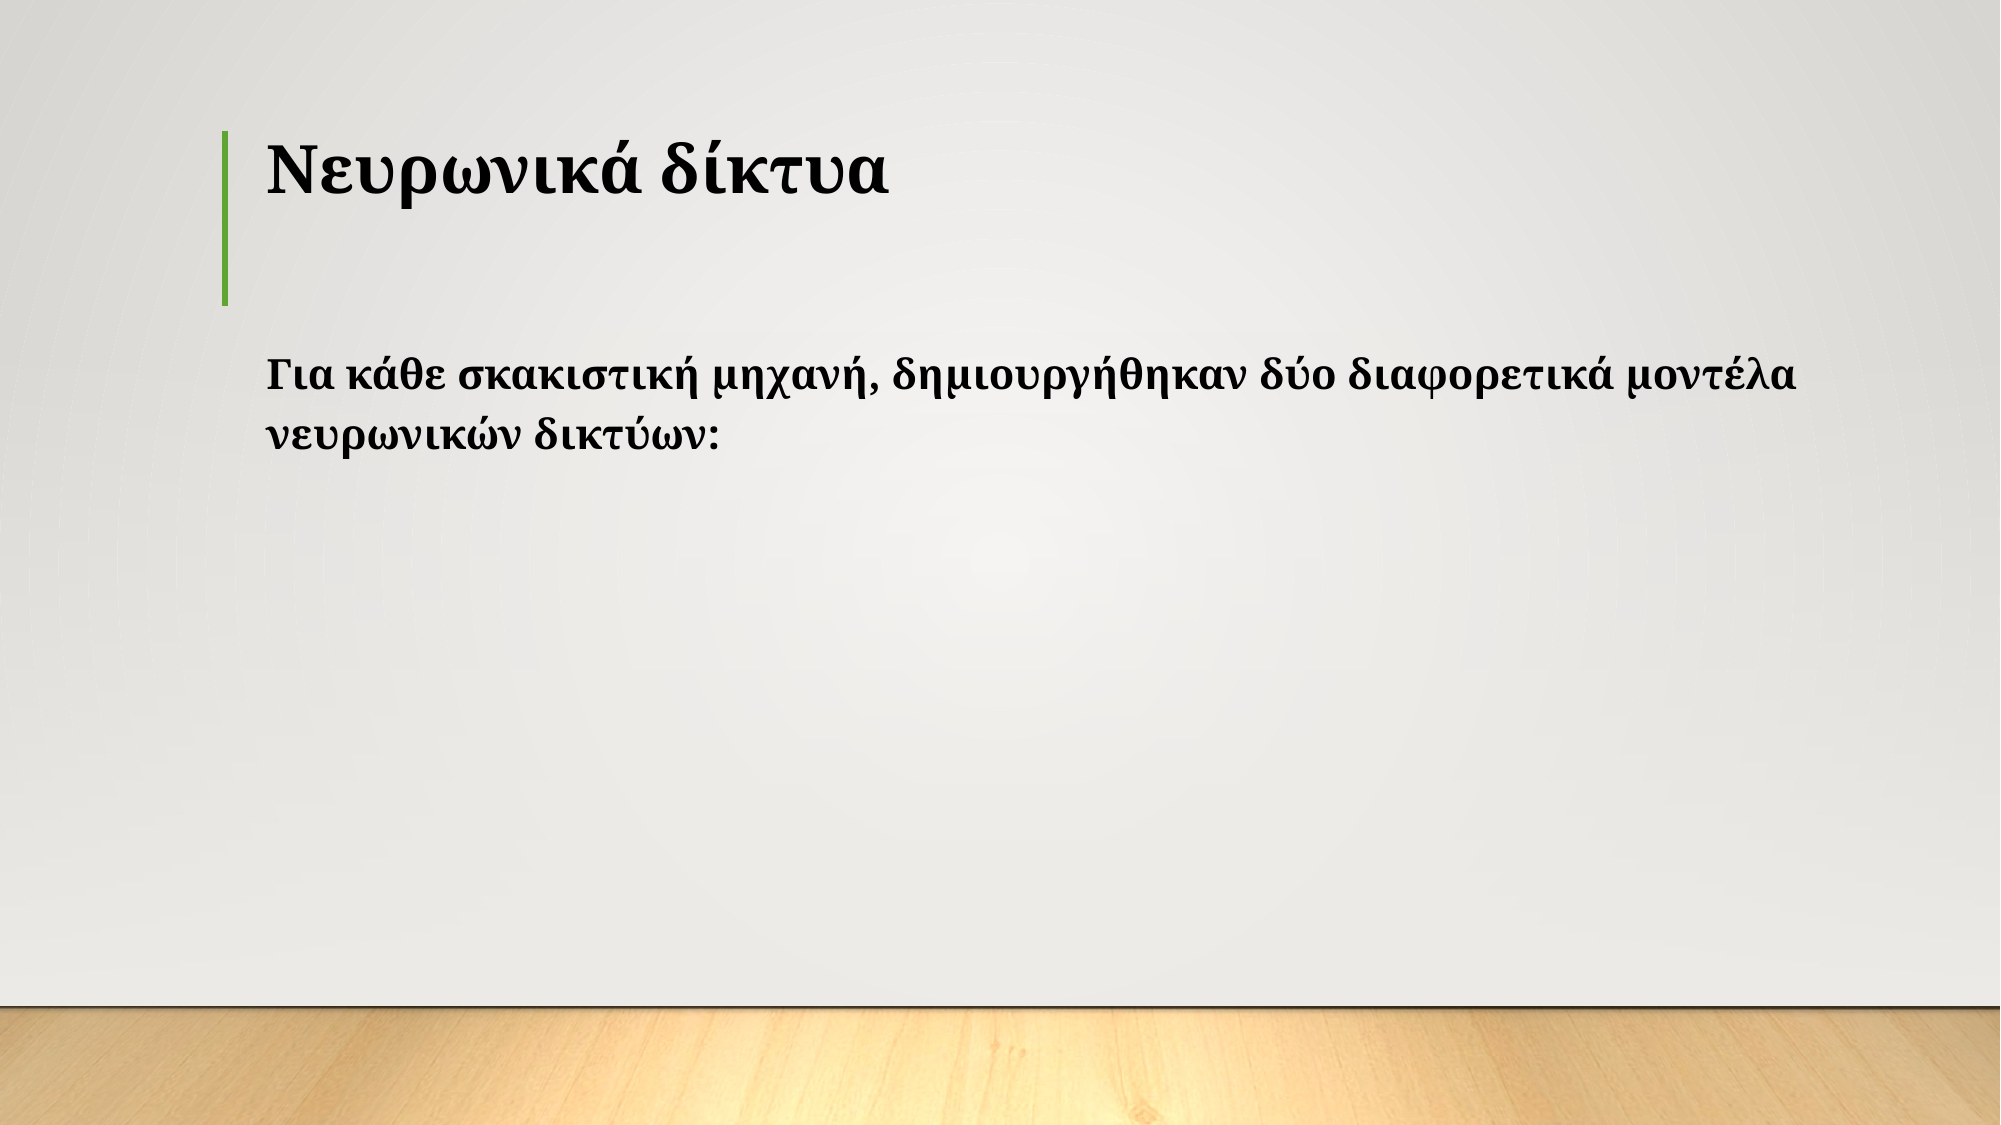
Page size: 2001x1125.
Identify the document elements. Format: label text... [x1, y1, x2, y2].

picture [0, 1006, 2000, 1125]
list Για κάθε σκακιστική μηχανή, δημιουργήθηκαν δύο διαφορετικά μοντέλα νευρωνικών δικτύων: [251, 330, 1814, 468]
title Νευρωνικά δίκτυα [251, 123, 1814, 216]
